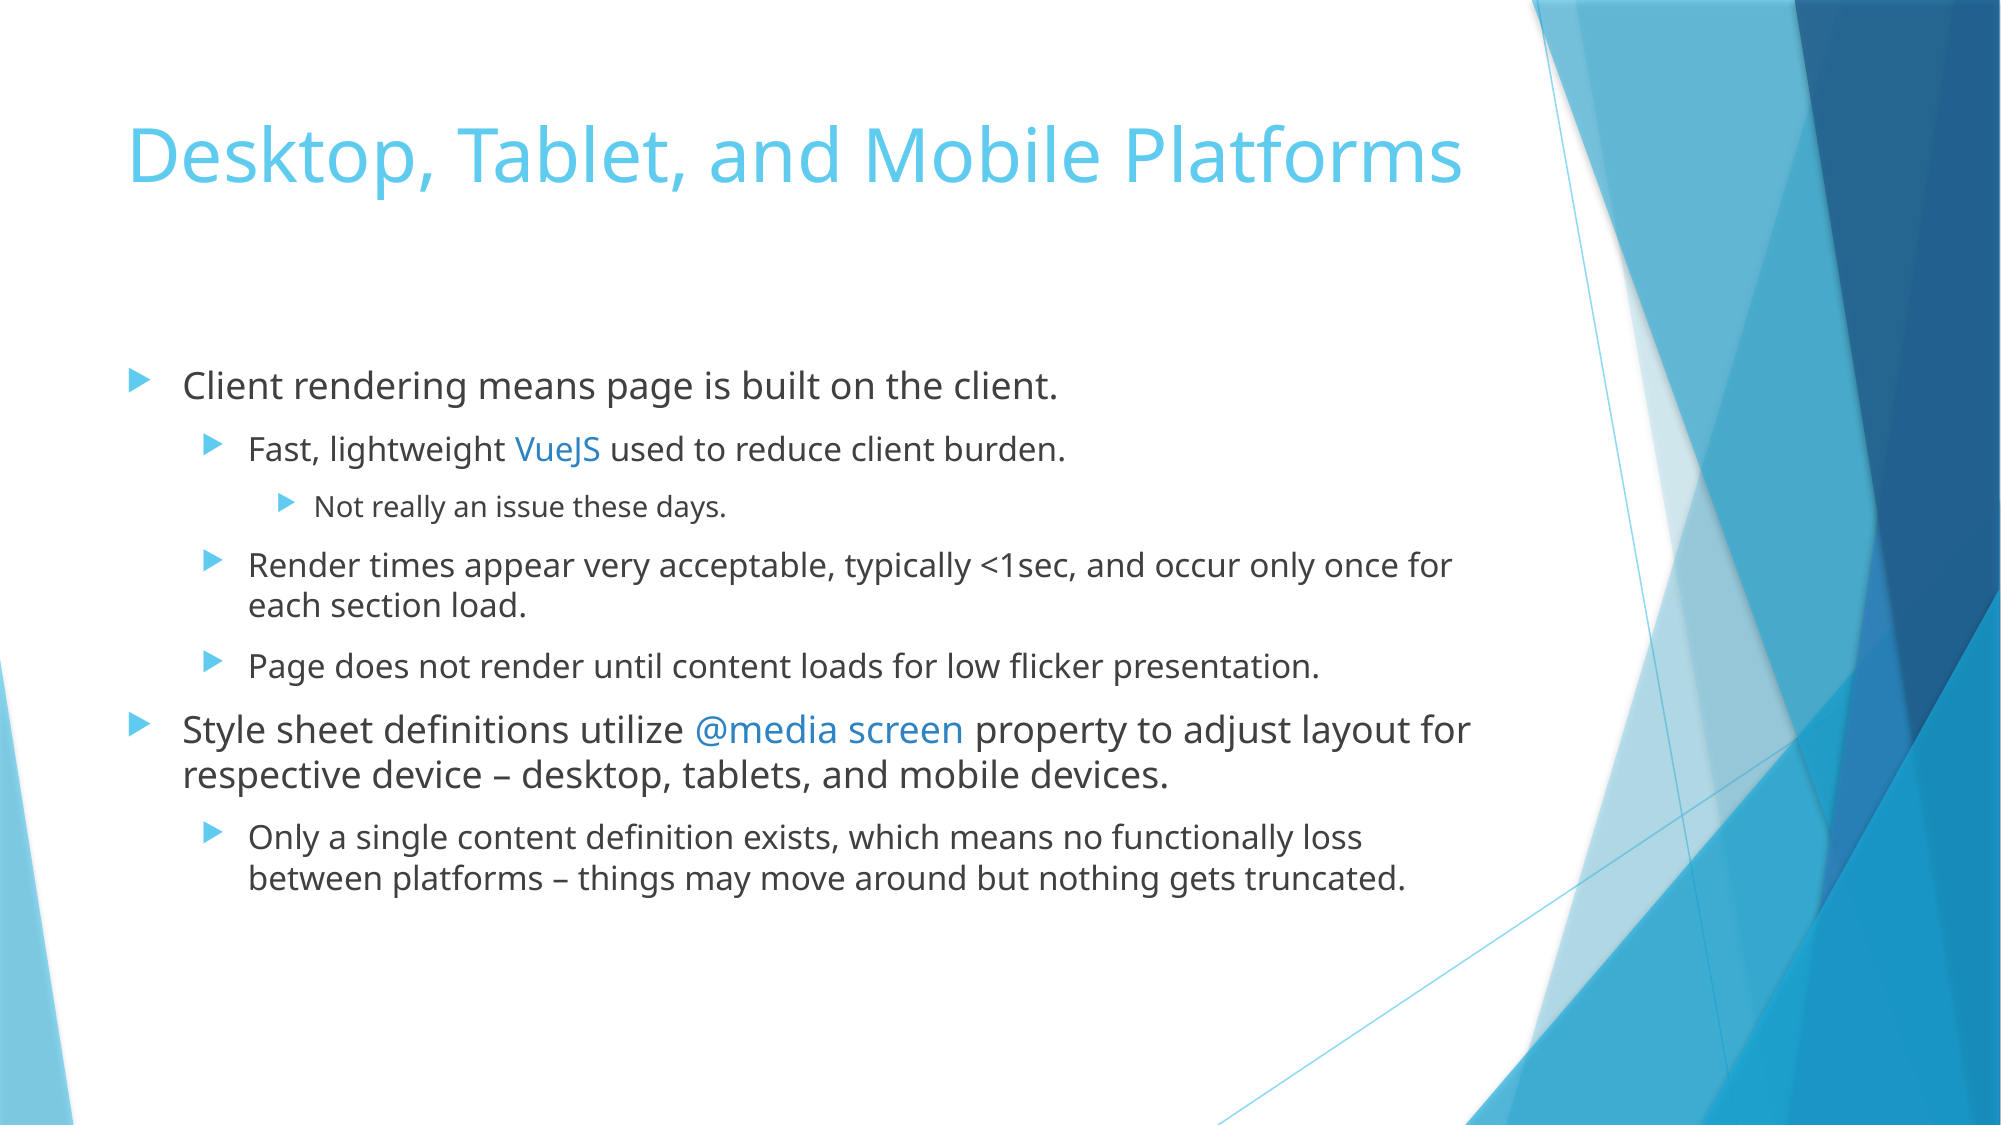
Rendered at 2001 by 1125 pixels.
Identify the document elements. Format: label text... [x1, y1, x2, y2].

title Desktop, Tablet, and Mobile Platforms [111, 99, 1522, 317]
list Client rendering means page is built on the client. Fast, lightweight VueJS used to reduce client burden. Not really an issue these days. Render times appear very acceptable, typically <1sec, and occur only once for each section load. Page does not render until content loads for low flicker presentation. Style sheet definitions utilize @media screen property to adjust layout for respective device – desktop, tablets, and mobile devices. Only a single content definition exists, which means no functionally loss between platforms – things may move around but nothing gets truncated. [111, 354, 1522, 992]
